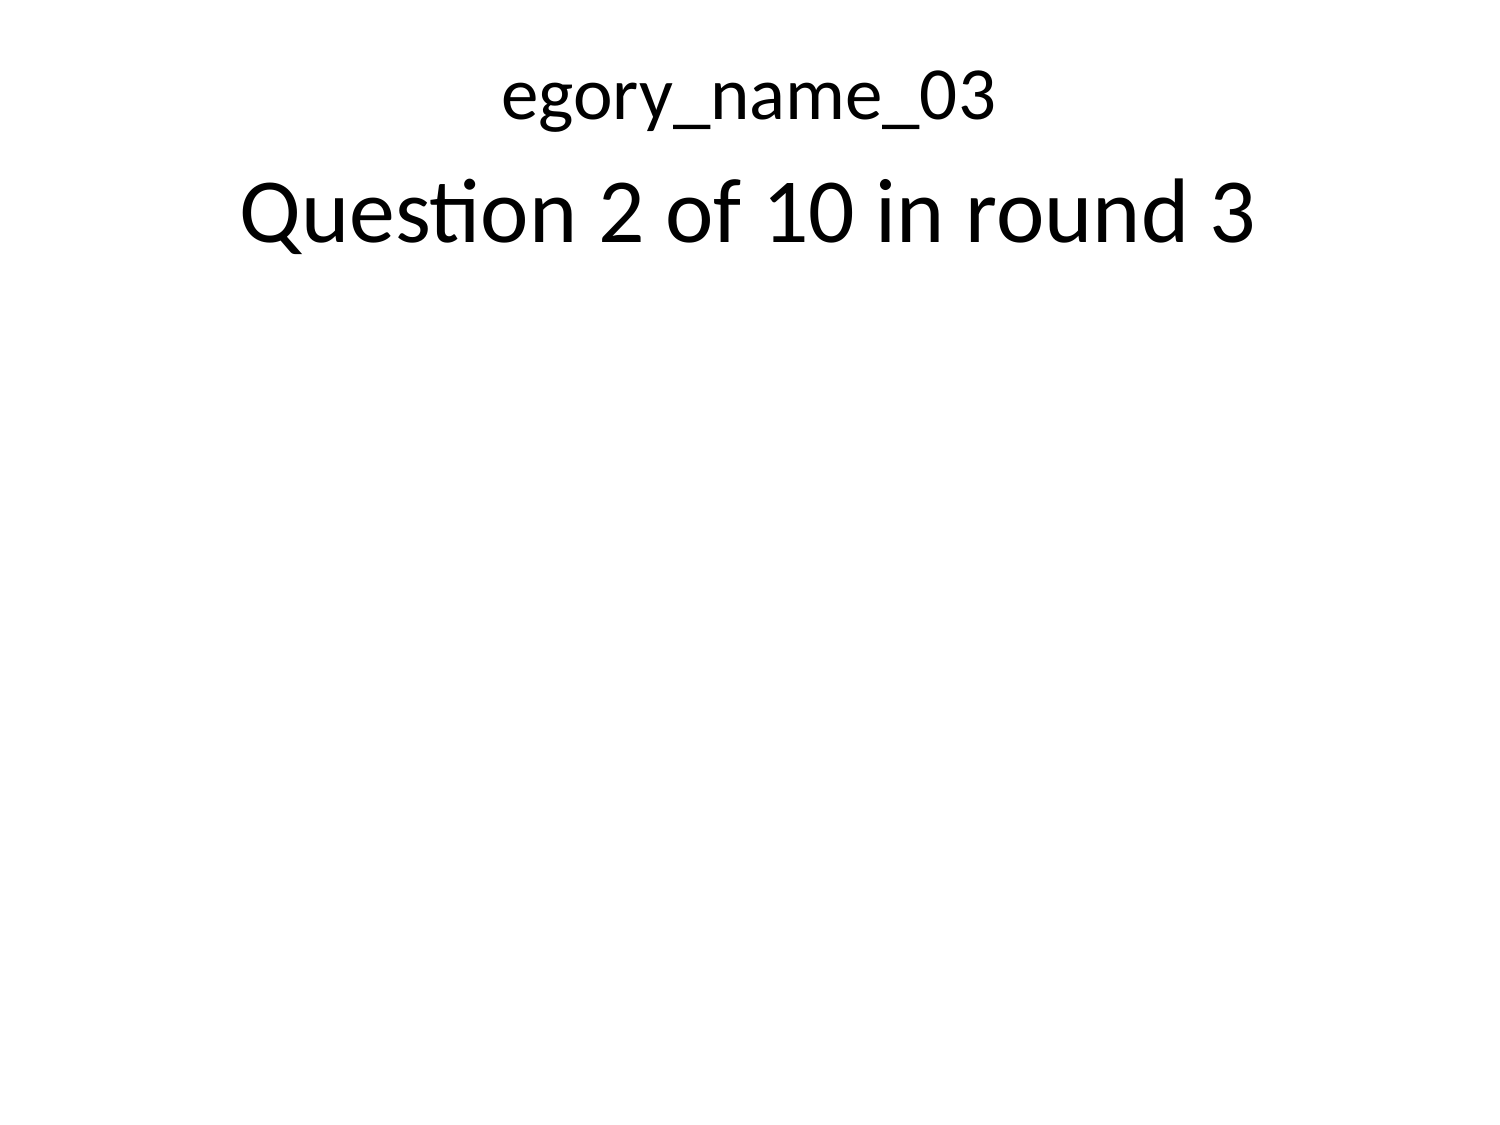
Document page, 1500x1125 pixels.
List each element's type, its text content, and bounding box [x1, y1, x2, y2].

text_box Question 2 of 10 in round 3 [35, 143, 1463, 765]
text_box egory_name_03 [35, 37, 1463, 143]
